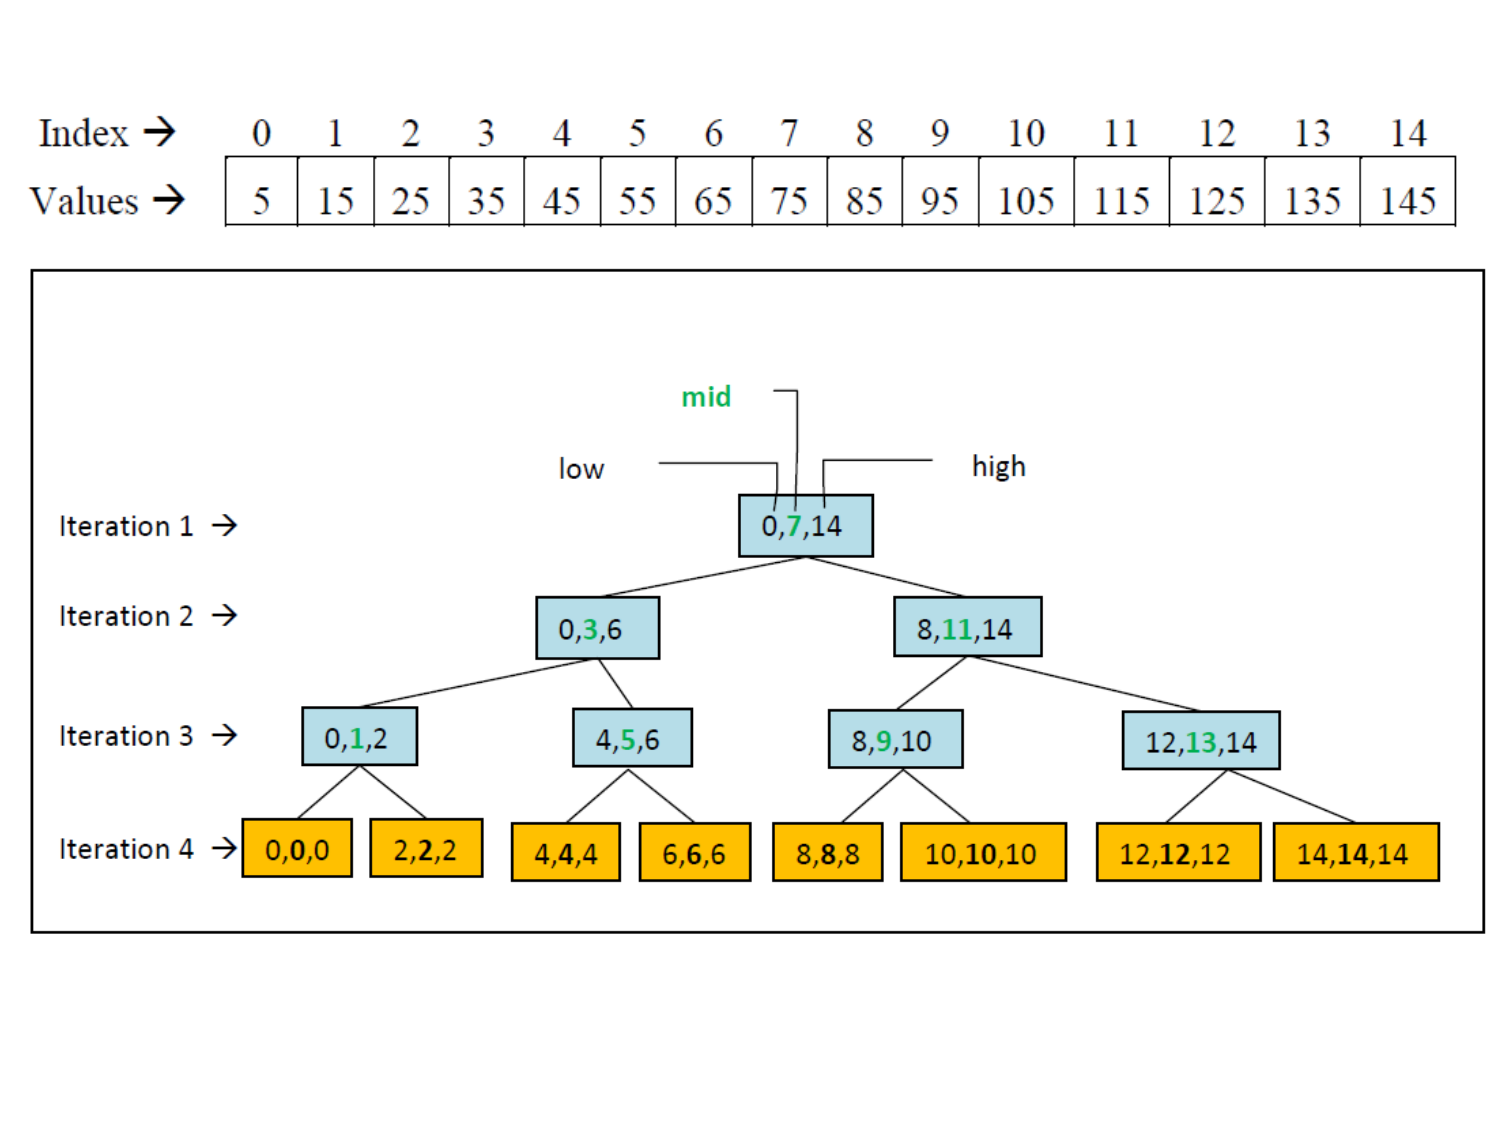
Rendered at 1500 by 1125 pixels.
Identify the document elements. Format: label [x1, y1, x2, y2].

picture [21, 99, 1470, 243]
picture [28, 261, 1488, 938]
